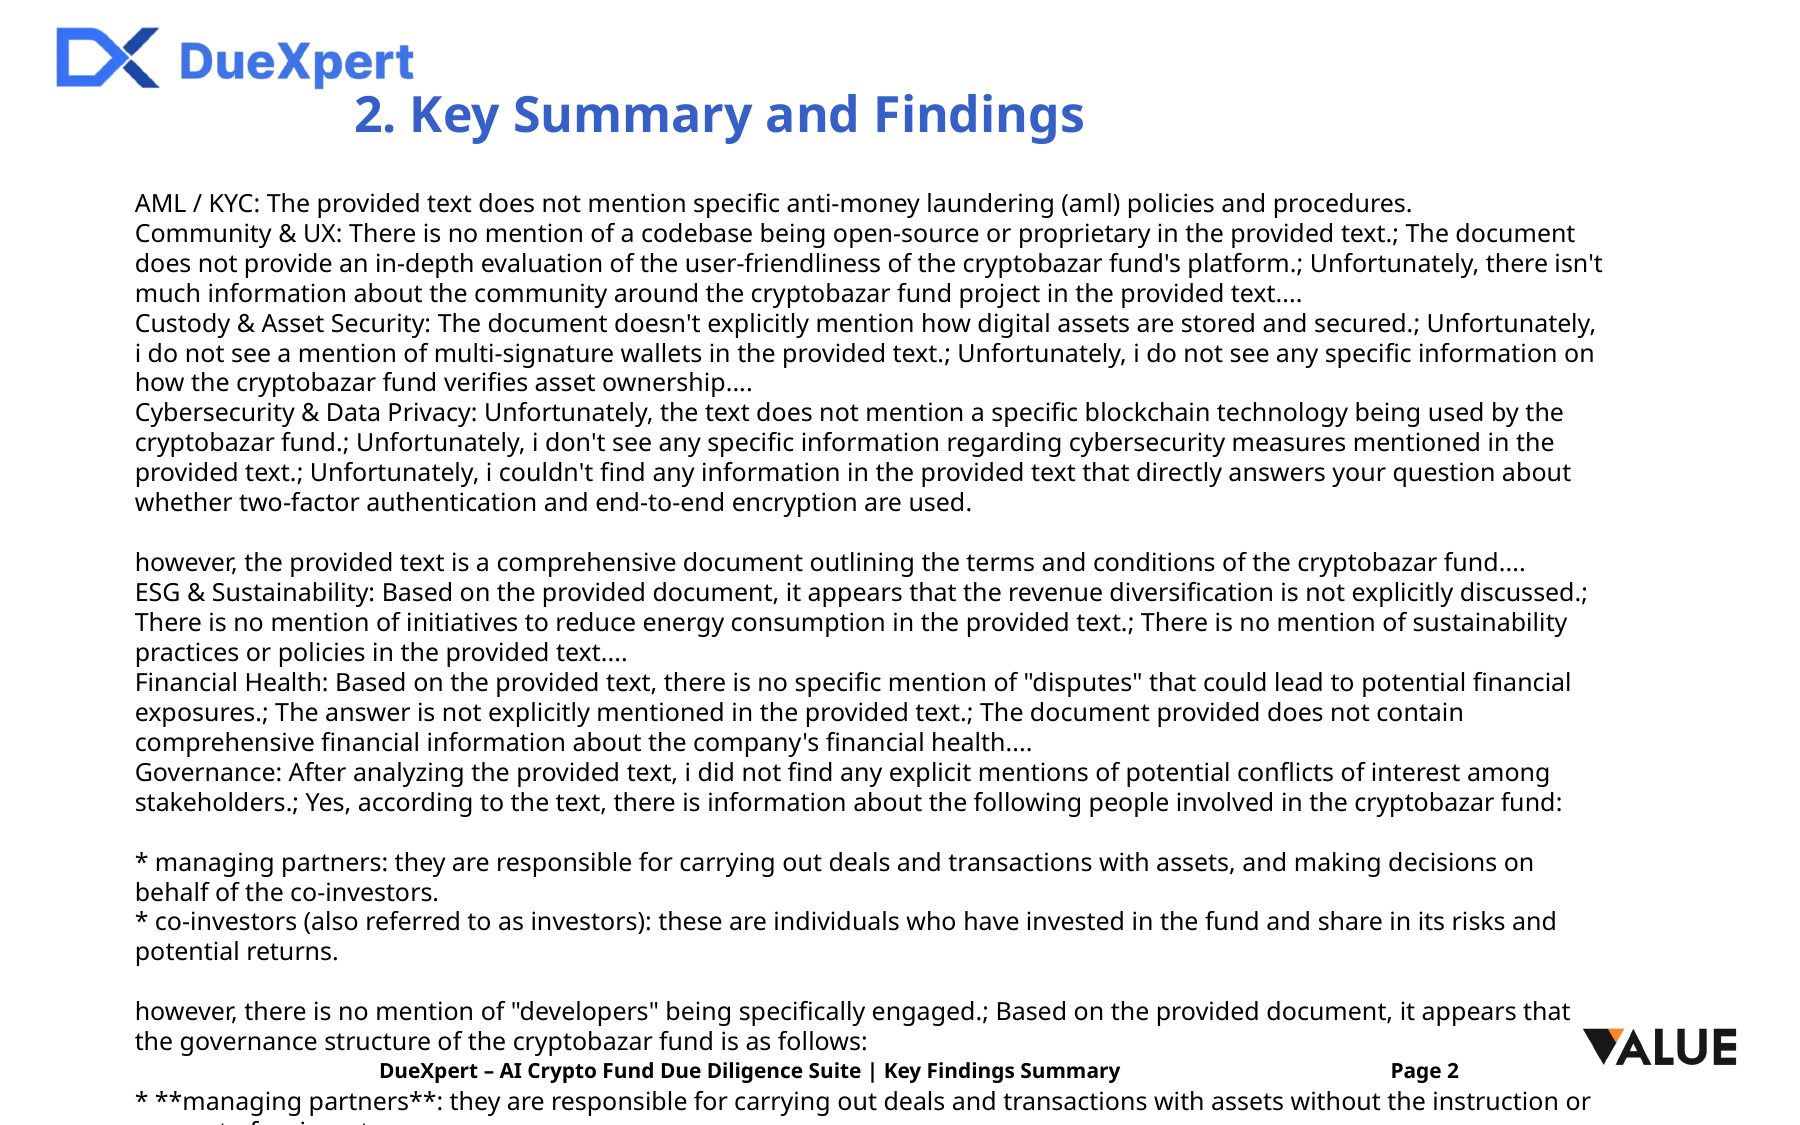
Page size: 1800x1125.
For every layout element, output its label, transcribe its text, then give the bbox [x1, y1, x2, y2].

text_box Page 2 [1375, 1050, 1474, 1090]
picture [44, 14, 430, 106]
picture [1544, 1004, 1776, 1096]
text_box AML / KYC: The provided text does not mention specific anti-money laundering (aml) policies and procedures. Community & UX: There is no mention of a codebase being open-source or proprietary in the provided text.; The document does not provide an in-depth evaluation of the user-friendliness of the cryptobazar fund's platform.; Unfortunately, there isn't much information about the community around the cryptobazar fund project in the provided text.... Custody & Asset Security: The document doesn't explicitly mention how digital assets are stored and secured.; Unfortunately, i do not see a mention of multi-signature wallets in the provided text.; Unfortunately, i do not see any specific information on how the cryptobazar fund verifies asset ownership.... Cybersecurity & Data Privacy: Unfortunately, the text does not mention a specific blockchain technology being used by the cryptobazar fund.; Unfortunately, i don't see any specific information regarding cybersecurity measures mentioned in the provided text.; Unfortunately, i couldn't find any information in the provided text that directly answers your question about whether two-factor authentication and end-to-end encryption are used. however, the provided text is a comprehensive document outlining the terms and conditions of the cryptobazar fund.... ESG & Sustainability: Based on the provided document, it appears that the revenue diversification is not explicitly discussed.; There is no mention of initiatives to reduce energy consumption in the provided text.; There is no mention of sustainability practices or policies in the provided text.... Financial Health: Based on the provided text, there is no specific mention of "disputes" that could lead to potential financial exposures.; The answer is not explicitly mentioned in the provided text.; The document provided does not contain comprehensive financial information about the company's financial health.... Governance: After analyzing the provided text, i did not find any explicit mentions of potential conflicts of interest among stakeholders.; Yes, according to the text, there is information about the following people involved in the cryptobazar fund: * managing partners: they are responsible for carrying out deals and transactions with assets, and making decisions on behalf of the co-investors. * co-investors (also referred to as investors): these are individuals who have invested in the fund and share in its risks and potential returns. however, there is no mention of "developers" being specifically engaged.; Based on the provided document, it appears that the governance structure of the cryptobazar fund is as follows: * **managing partners**: they are responsible for carrying out deals and transactions with assets without the instruction or consent of co-investors.... IP & Contracts: Based on the provided text, there is no information about the company owning any intellectual property (ip) assets.; After reviewing the provided text, i did not find any specific information about intellectual property (ip) infringement issues.; There is no mention of ip (intellectual property) rights in the provided text.... Legal & Regulatory: The provided document, the cryptobazar fund is a venture fund that invests in blockchain technology and cryptocurrencies.; After reviewing the provided text, i did not find any information about significant changes in the legal structure of cryptobazar fund over time.; There is no explicit mention of whether all necessary licenses and permits are in place.... Risk Management: There is no mention of "conflicts" in the provided text.; Yes, according to the risk warning notice, there is a mention of "actions of state bodies or trading platforms that regulate russian and international securities market" as one of the risks that co-investors assume.; A thorough review! based on the provided document, here are some potential concerns and questions: 1.... [119, 179, 1620, 1125]
text_box 2. Key Summary and Findings [339, 74, 1101, 150]
